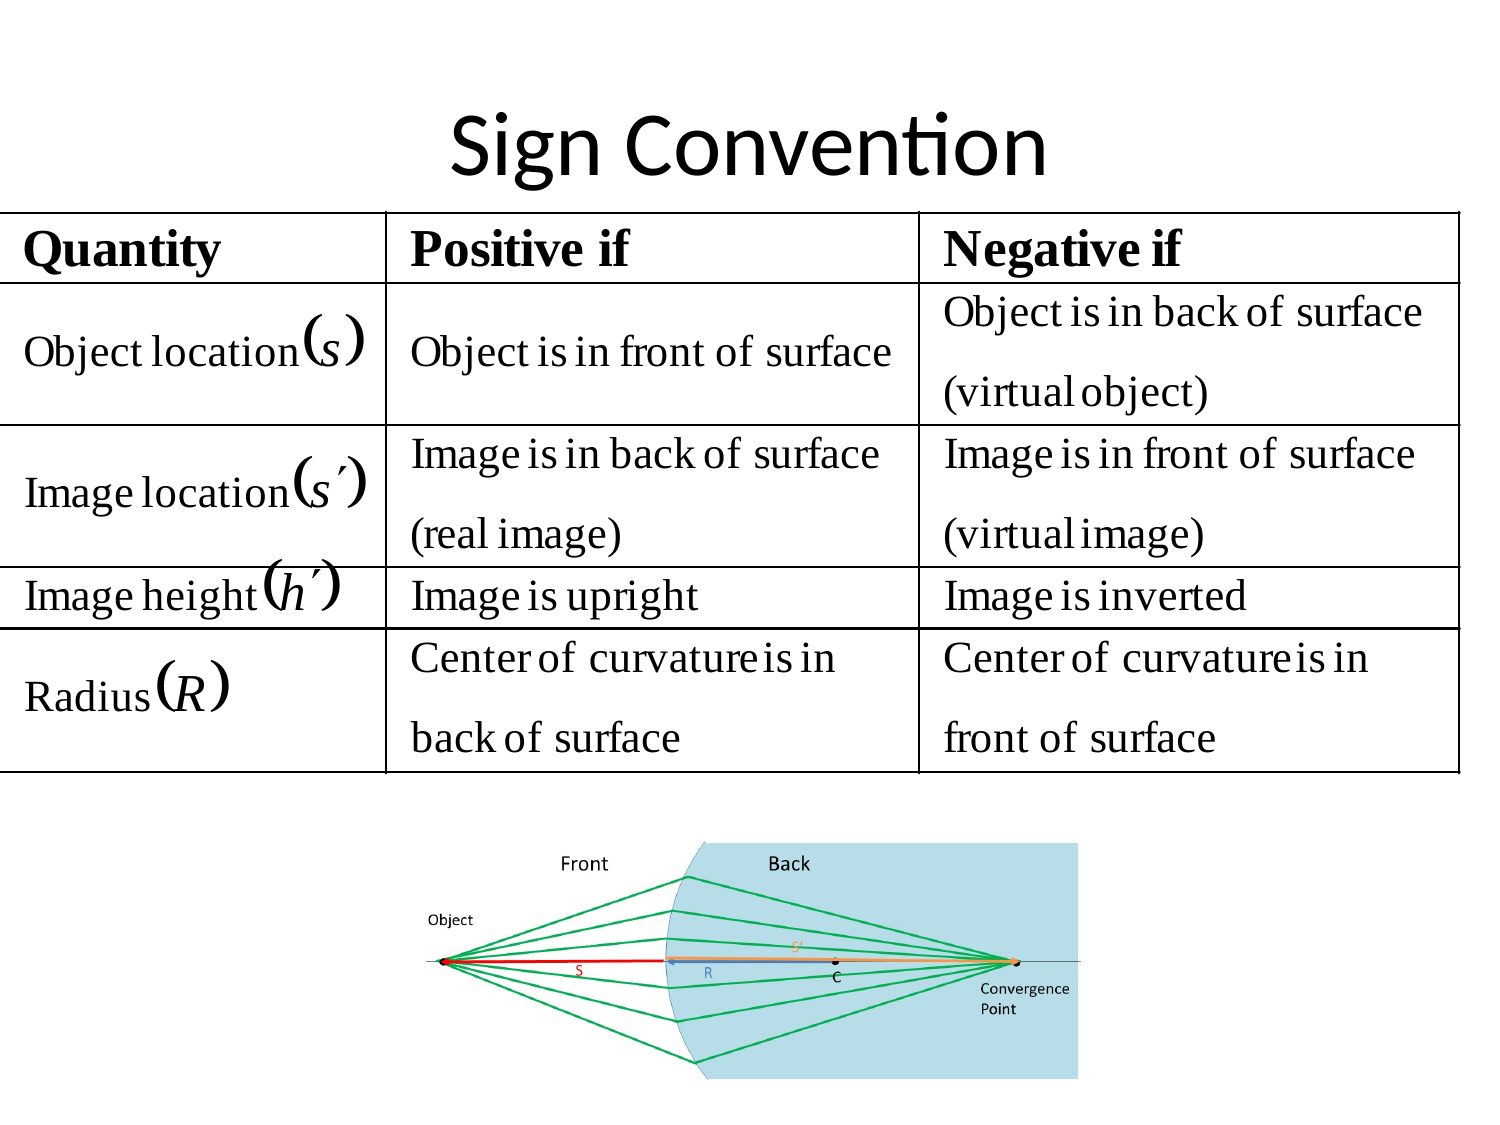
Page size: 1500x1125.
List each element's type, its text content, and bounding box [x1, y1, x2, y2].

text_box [0, 198, 1472, 787]
title Sign Convention [75, 45, 1425, 197]
picture [416, 841, 1083, 1081]
